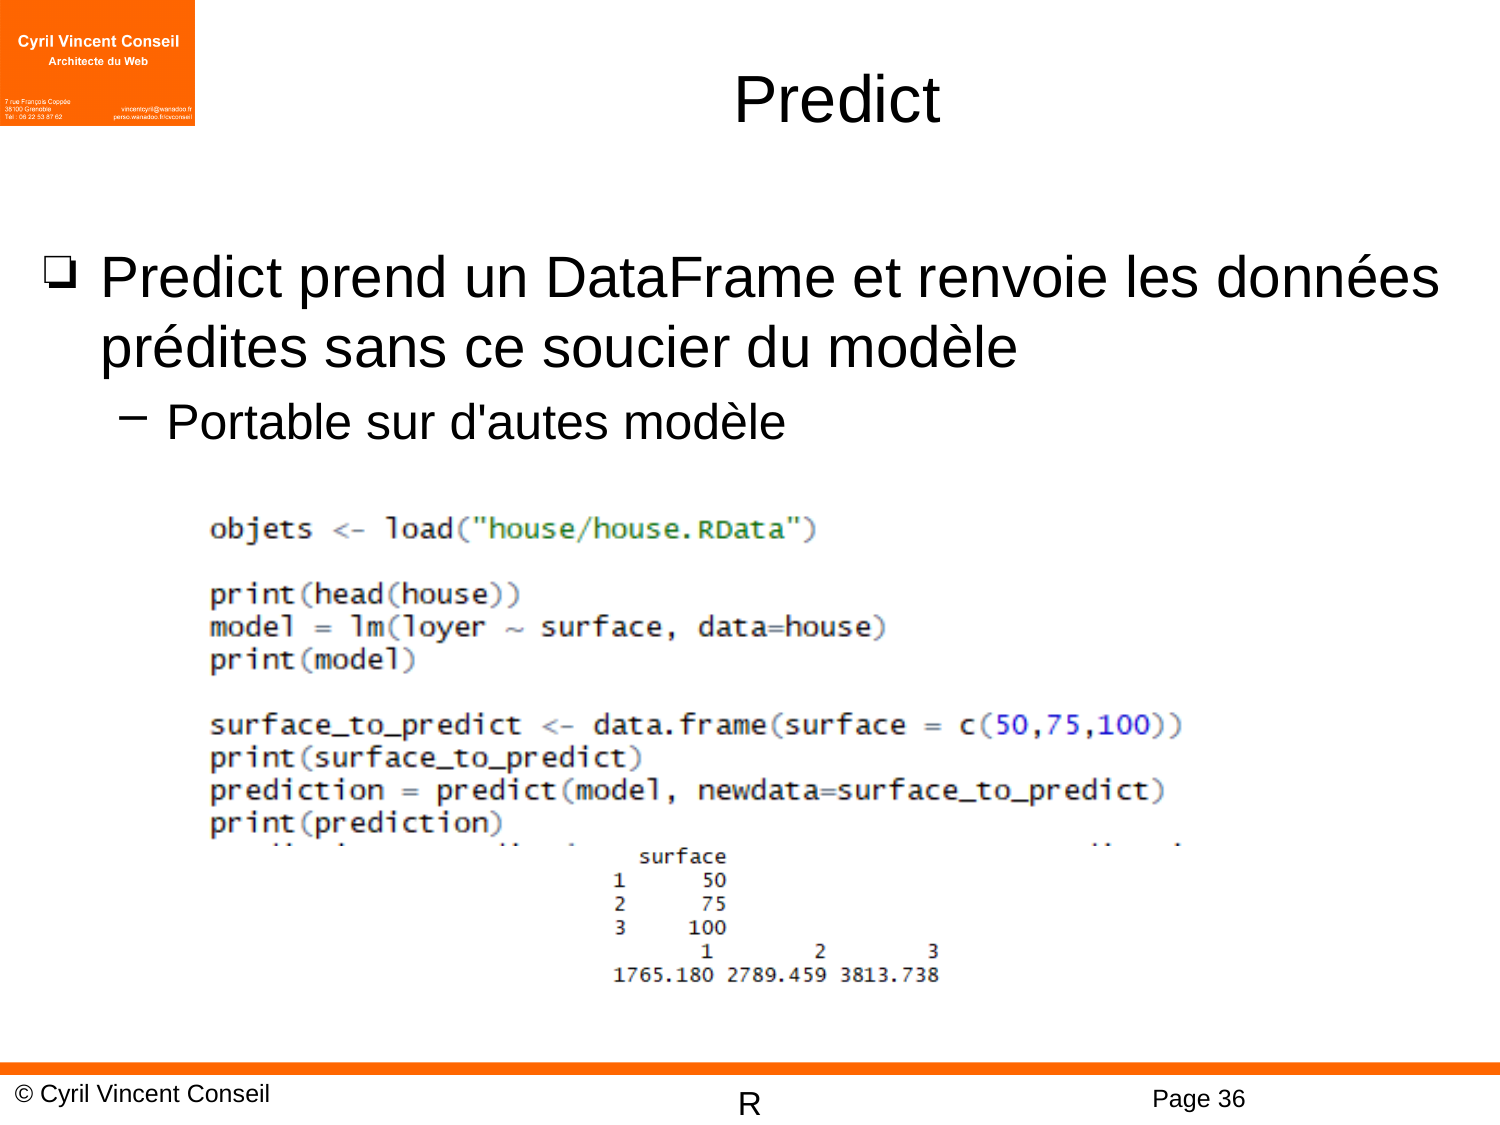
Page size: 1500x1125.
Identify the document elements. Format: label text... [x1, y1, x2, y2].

title Predict [194, 2, 1480, 190]
list Predict prend un DataFrame et renvoie les données prédites sans ce soucier du modèle Portable sur d'autes modèle [29, 231, 1468, 1059]
picture [206, 514, 1200, 990]
picture [0, 0, 195, 126]
